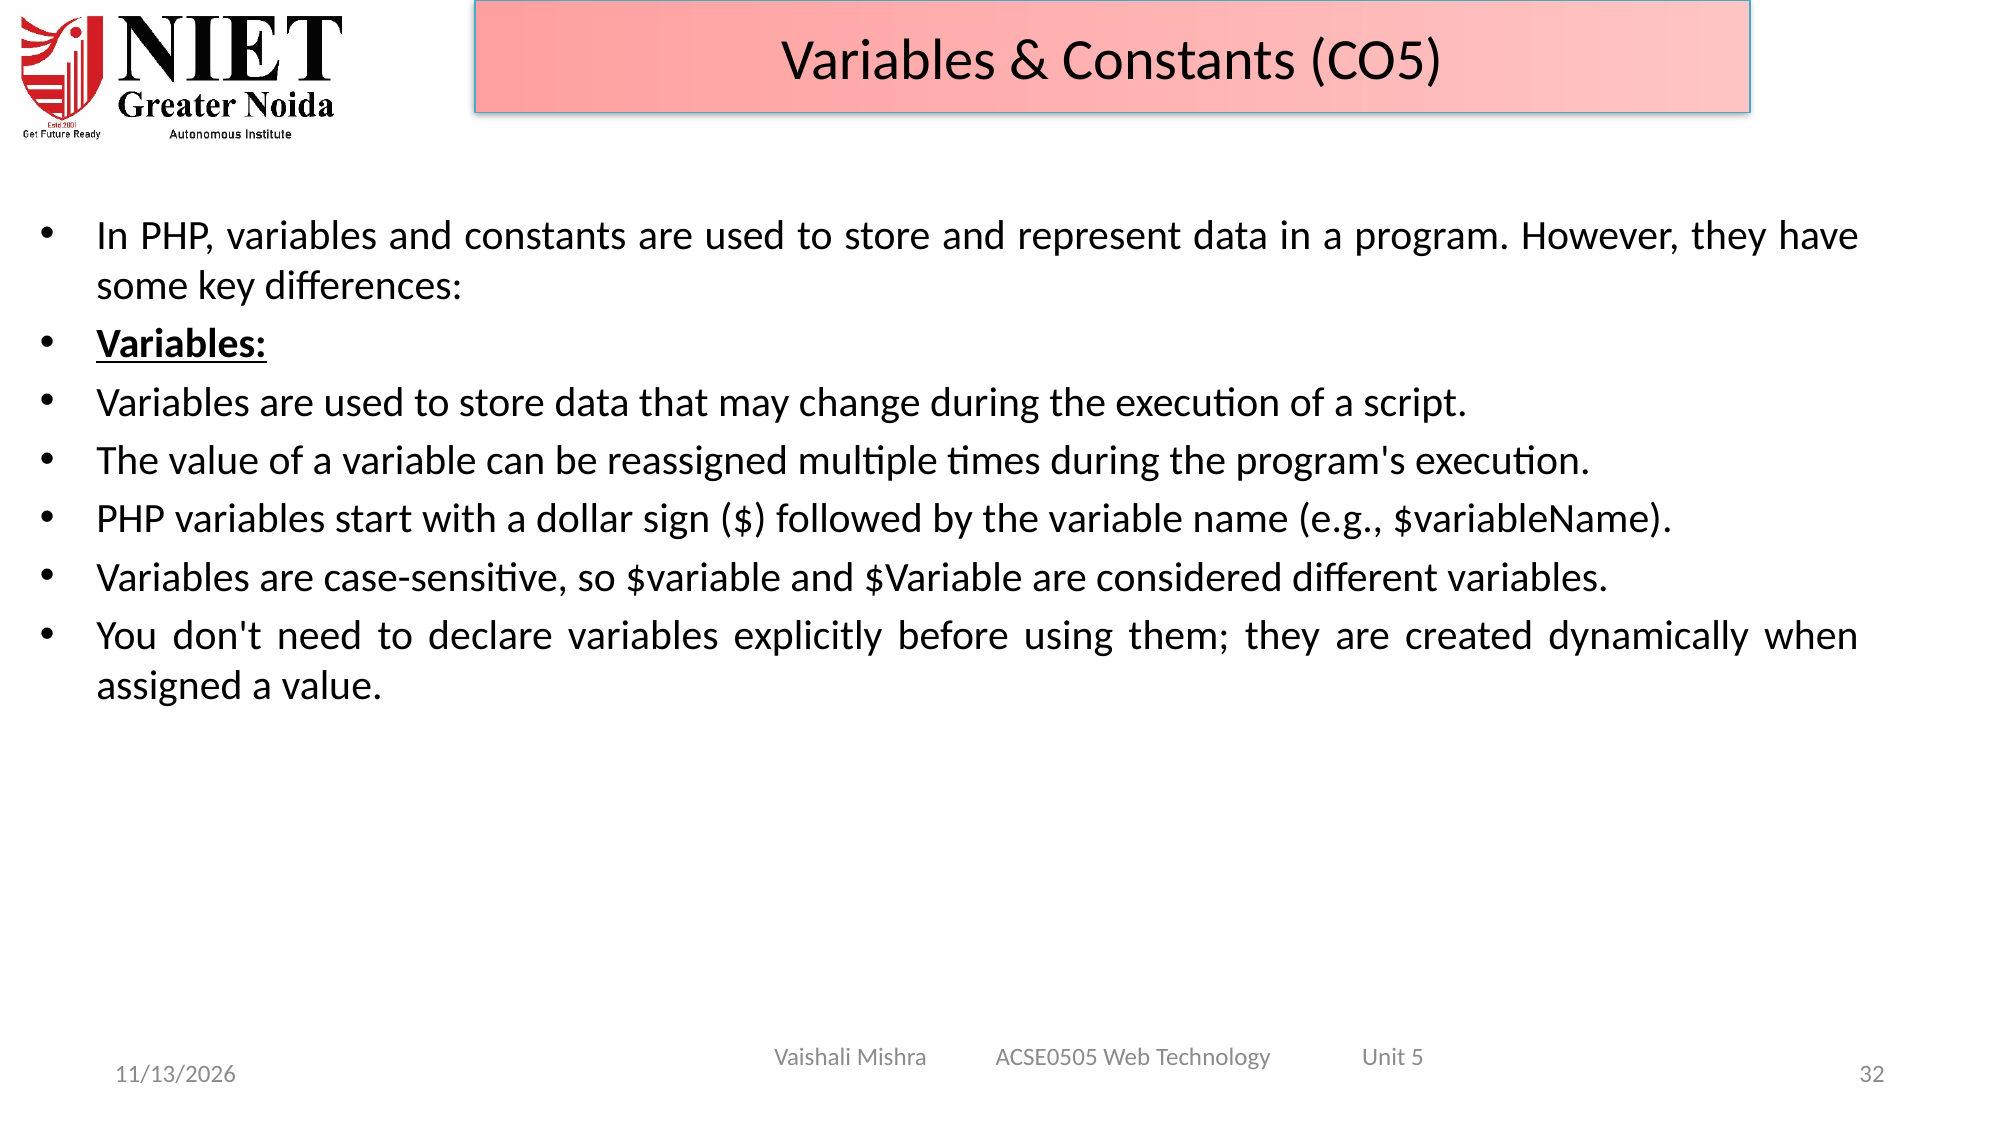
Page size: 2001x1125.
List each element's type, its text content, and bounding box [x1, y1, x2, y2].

text_box Variables & Constants (CO5) [474, 0, 1751, 113]
slide_number 32 [1433, 1042, 1900, 1103]
slide_number 07-Jan-25 [99, 1043, 567, 1103]
picture [0, 0, 363, 156]
text_box In PHP, variables and constants are used to store and represent data in a program. However, they have some key differences: Variables: Variables are used to store data that may change during the execution of a script. The value of a variable can be reassigned multiple times during the program's execution. PHP variables start with a dollar sign ($) followed by the variable name (e.g., $variableName). Variables are case-sensitive, so $variable and $Variable are considered different variables. You don't need to declare variables explicitly before using them; they are created dynamically when assigned a value. [24, 199, 1875, 1043]
footer Vaishali Mishra ACSE0505 Web Technology Unit 5 [712, 1043, 1433, 1085]
